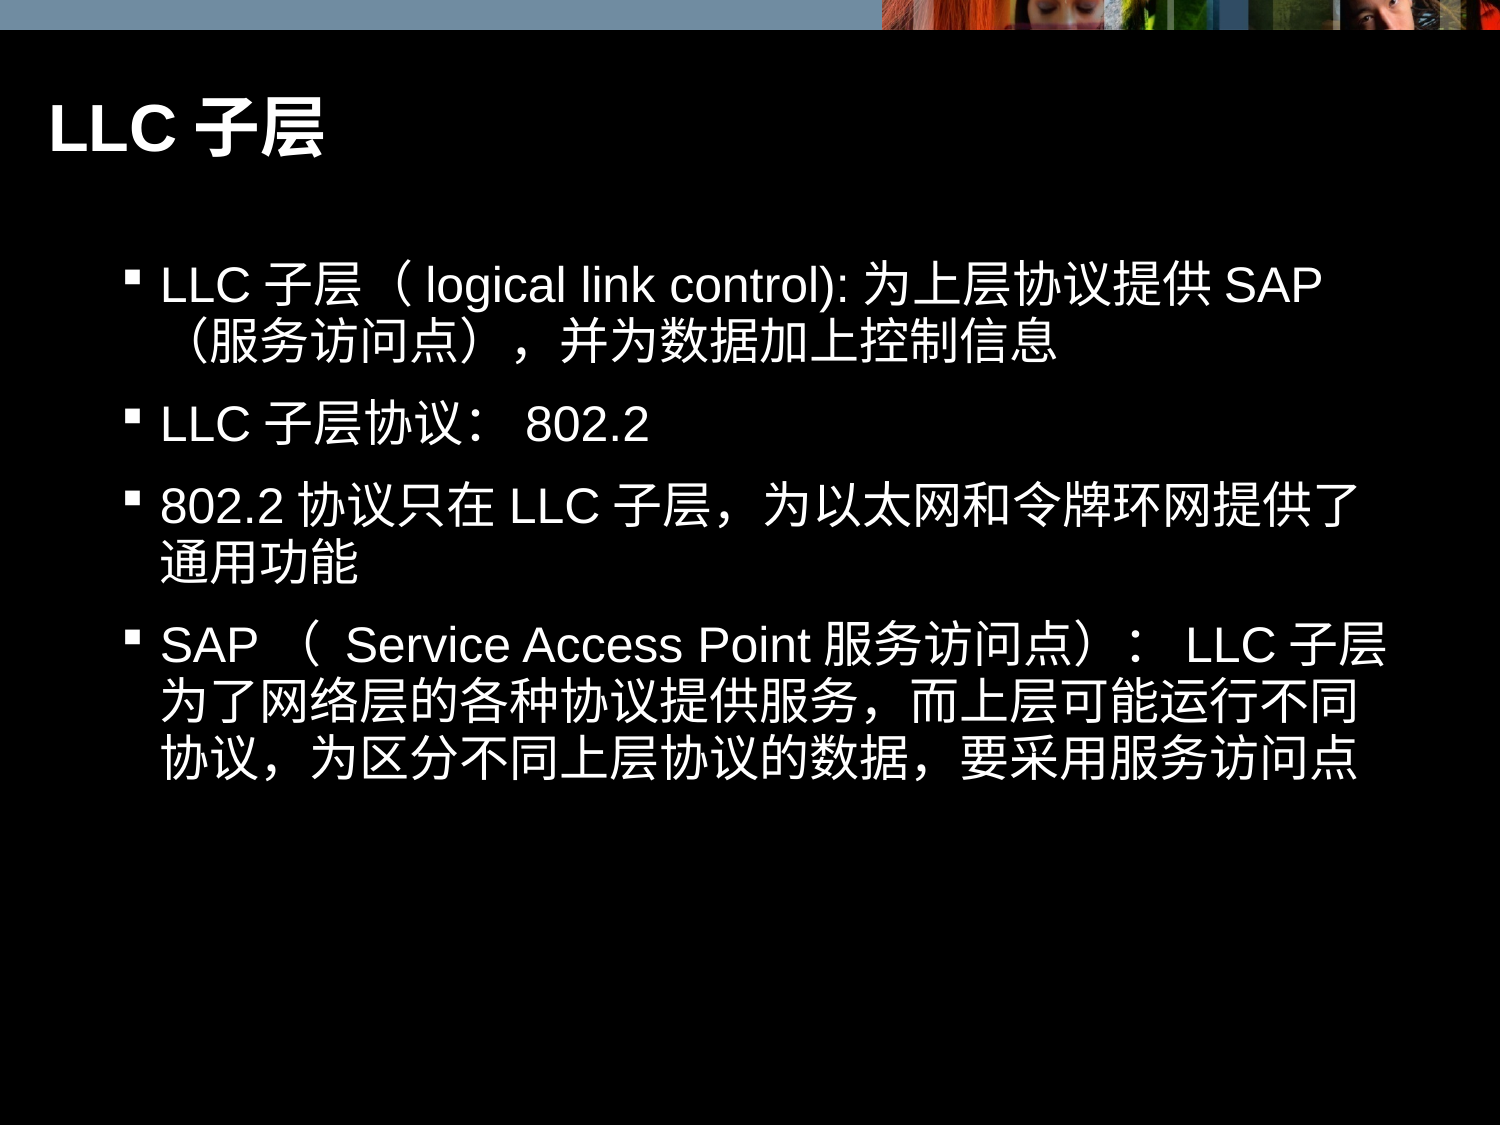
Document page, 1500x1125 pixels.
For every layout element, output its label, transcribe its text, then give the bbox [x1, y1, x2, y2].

list LLC子层（logical link control):为上层协议提供SAP （服务访问点），并为数据加上控制信息 LLC子层协议：802.2 802.2协议只在LLC子层，为以太网和令牌环网提供了通用功能 SAP（ Service Access Point服务访问点）：LLC子层为了网络层的各种协议提供服务，而上层可能运行不同协议，为区分不同上层协议的数据，要采用服务访问点 [107, 249, 1411, 837]
picture [882, 0, 1500, 30]
title LLC子层 [34, 34, 1372, 173]
